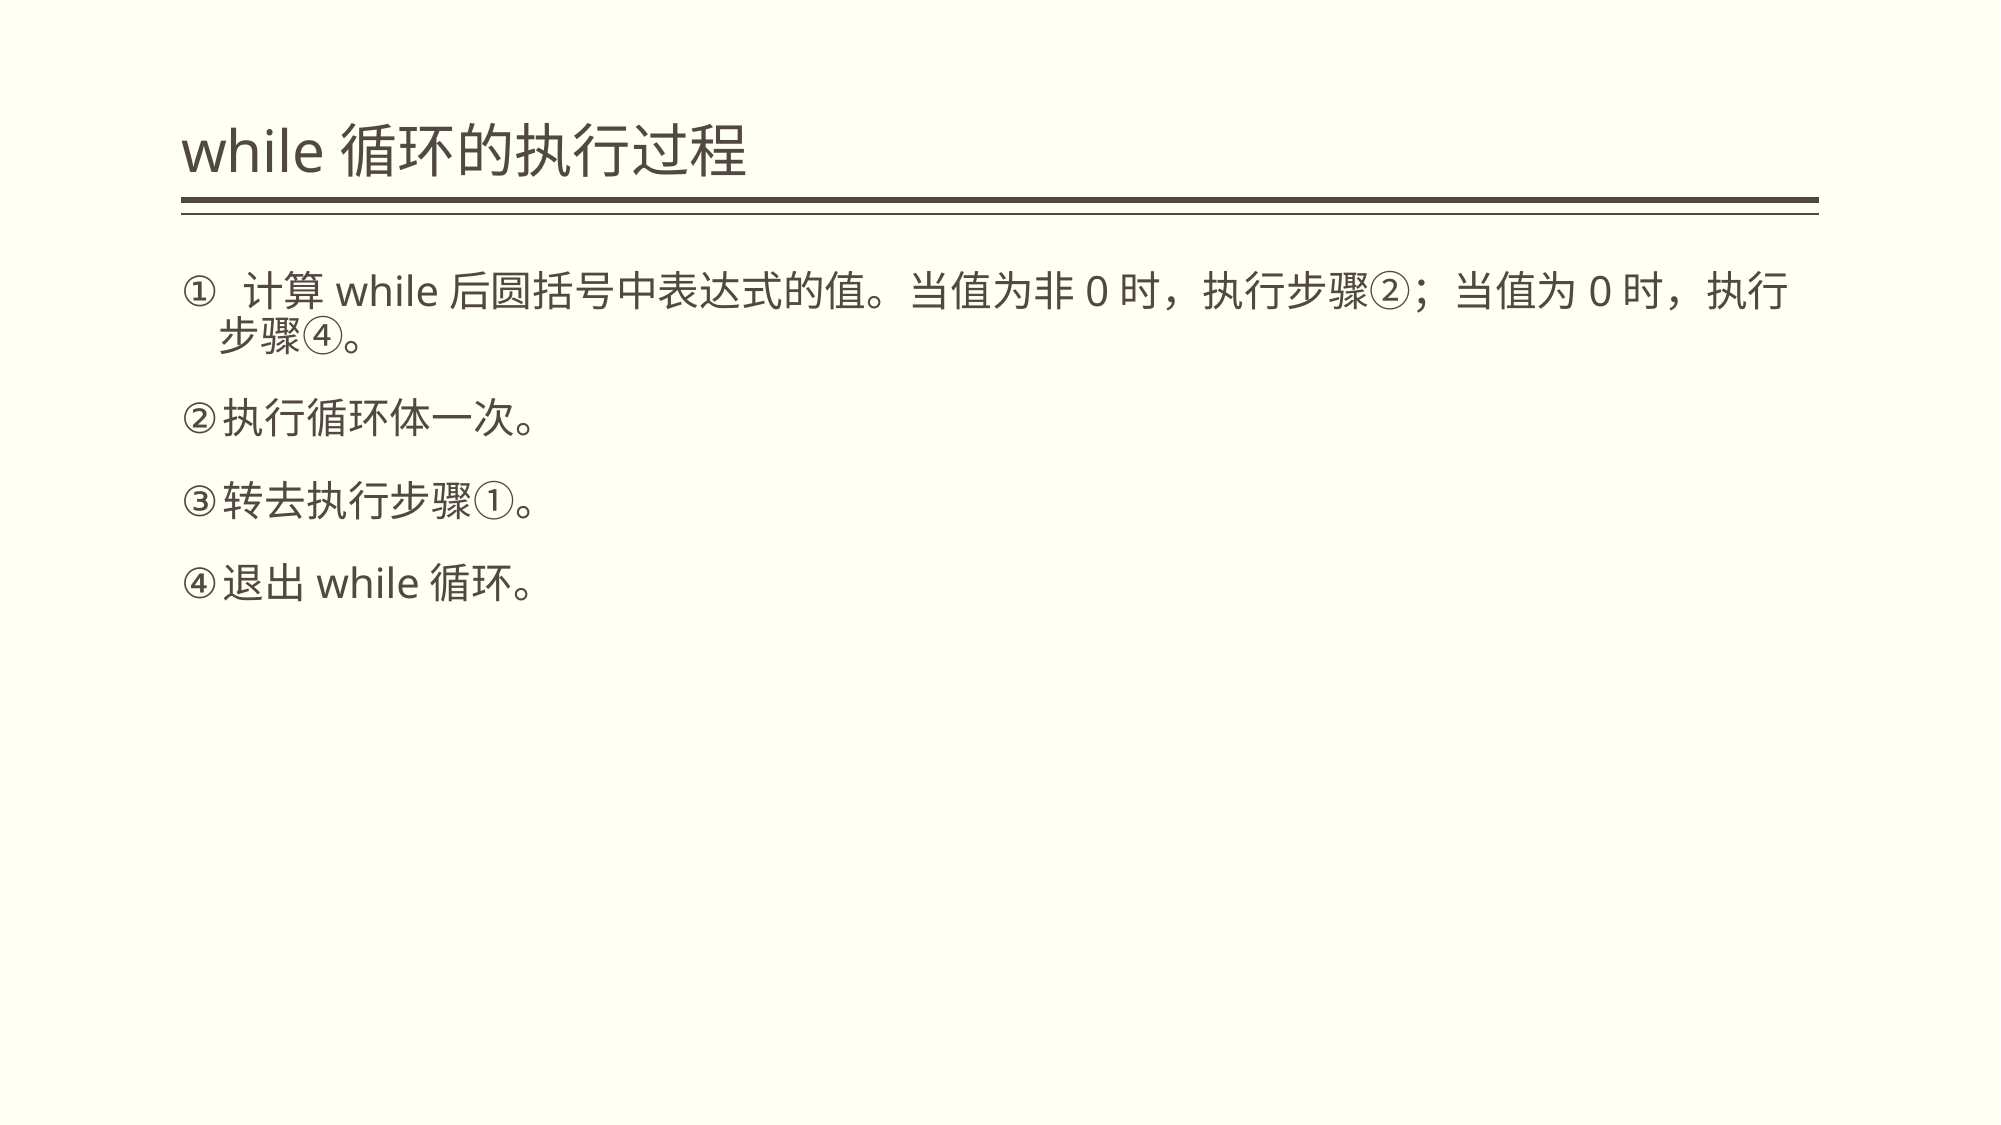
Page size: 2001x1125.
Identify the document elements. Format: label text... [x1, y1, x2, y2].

title while循环的执行过程 [181, 0, 1819, 193]
list 计算while后圆括号中表达式的值。当值为非0时，执行步骤②；当值为0时，执行步骤④。 执行循环体一次。 转去执行步骤①。 退出while循环。 [181, 262, 1819, 1013]
